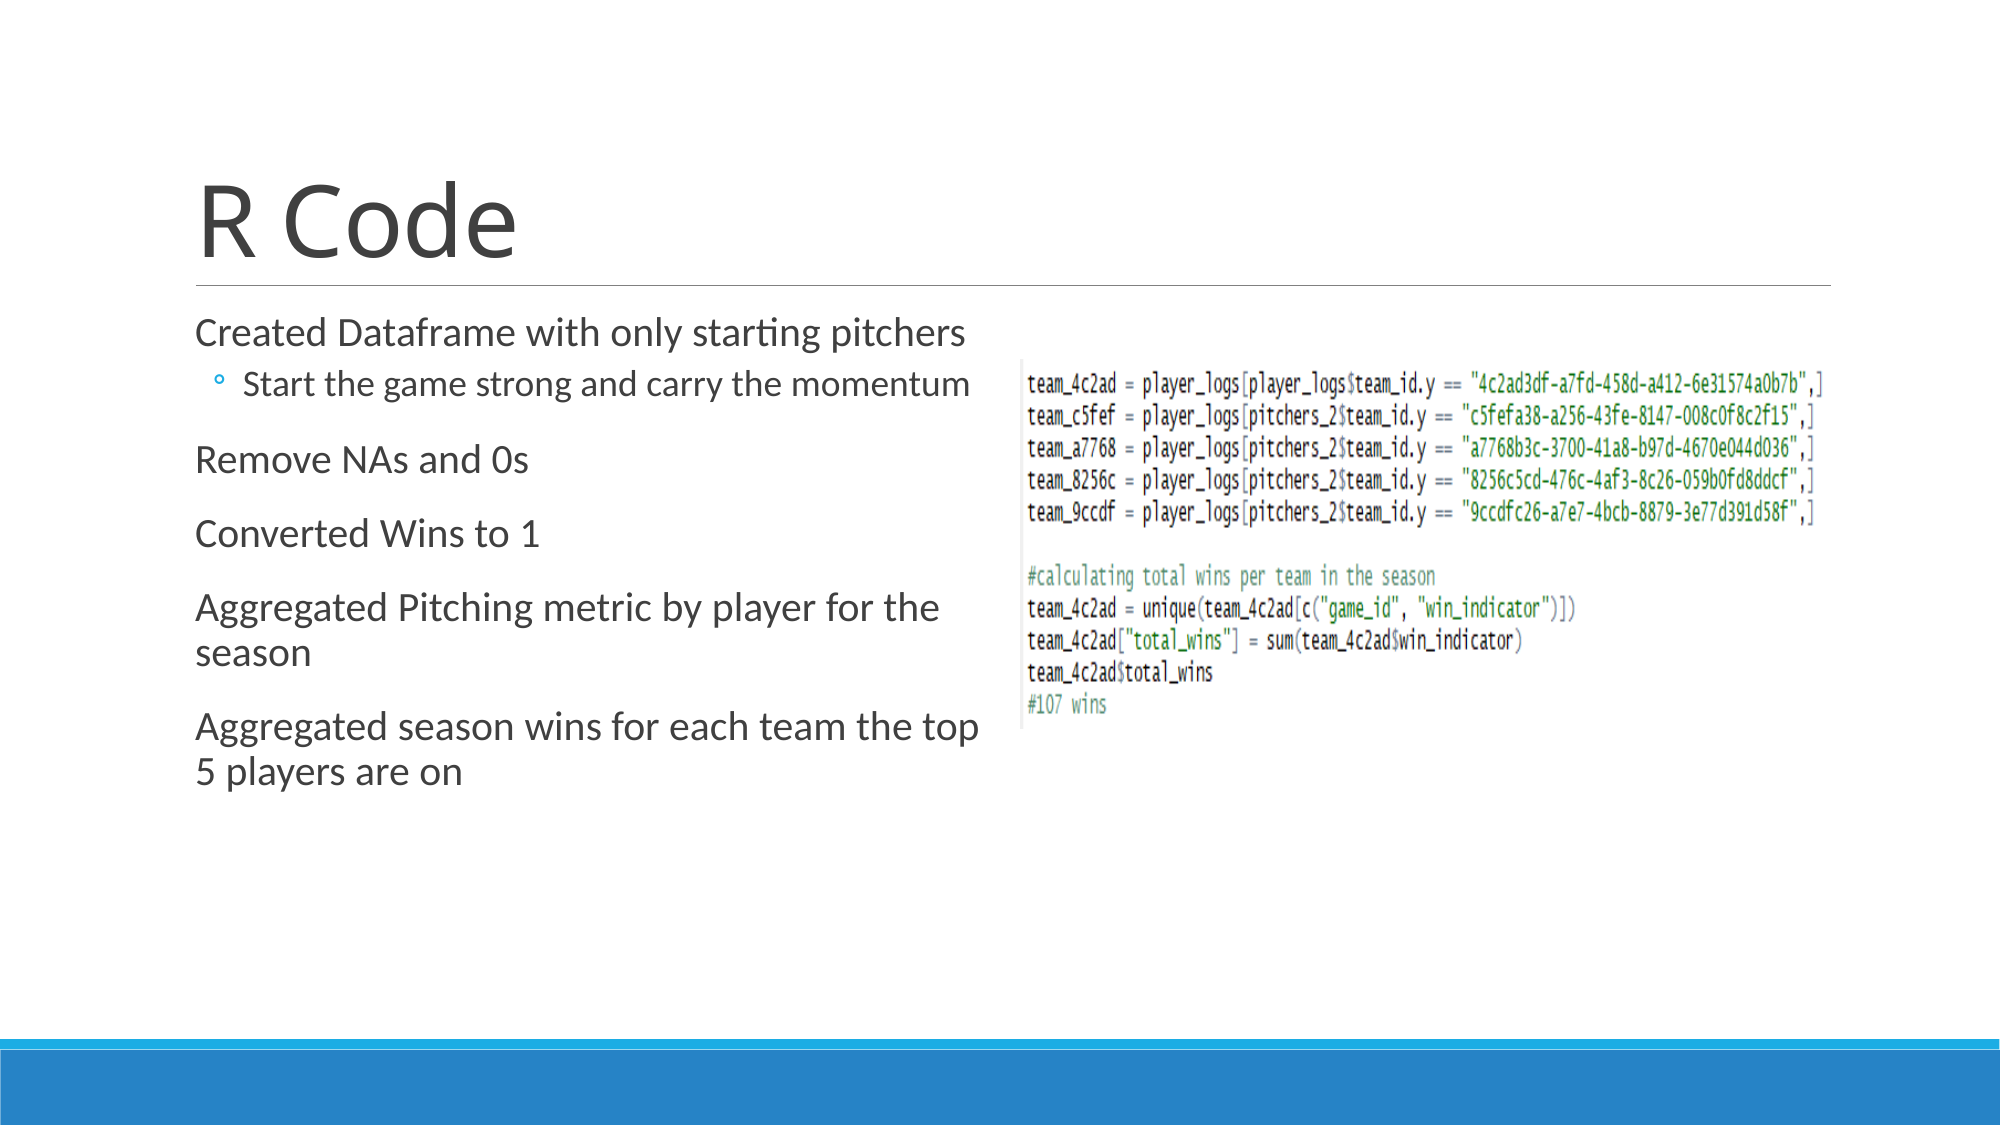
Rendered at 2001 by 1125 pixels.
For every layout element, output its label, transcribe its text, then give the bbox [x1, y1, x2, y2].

list Created Dataframe with only starting pitchers Start the game strong and carry the momentum Remove NAs and 0s Converted Wins to 1 Aggregated Pitching metric by player for the season Aggregated season wins for each team the top 5 players are on [180, 302, 990, 963]
title R Code [180, 47, 1830, 285]
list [1019, 358, 1831, 730]
